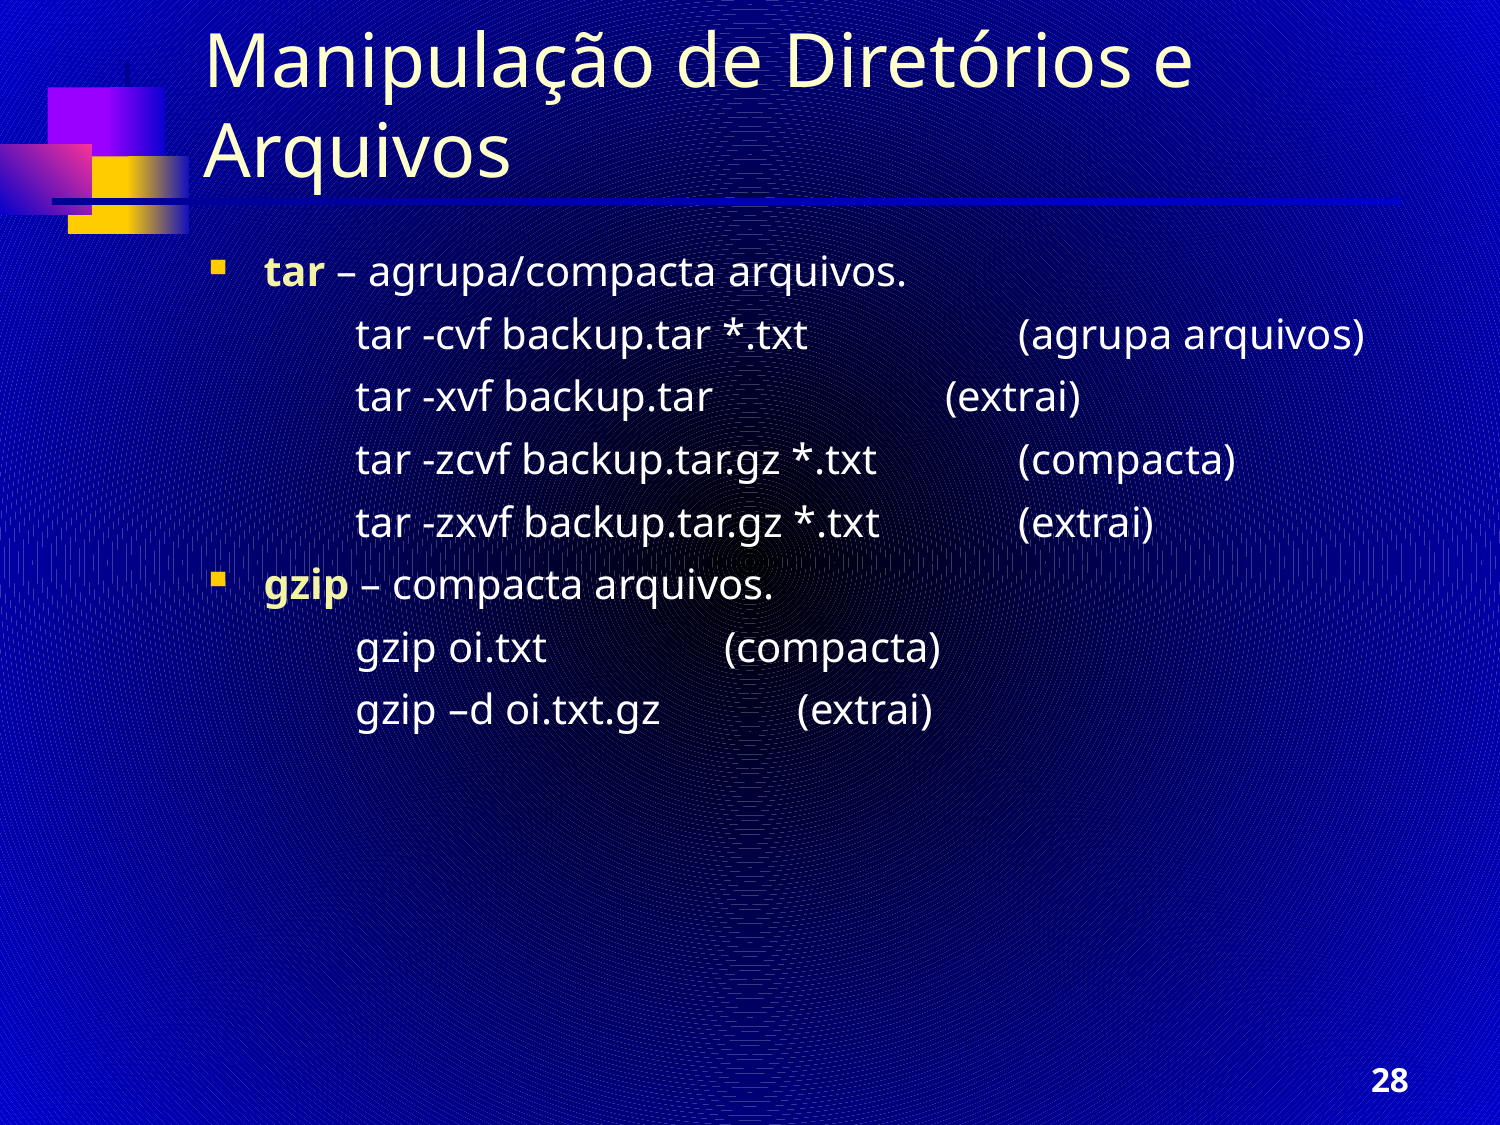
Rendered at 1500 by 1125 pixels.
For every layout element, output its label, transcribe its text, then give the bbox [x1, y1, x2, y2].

title Manipulação de Diretórios e Arquivos [188, 84, 1468, 201]
slide_number 28 [1112, 1050, 1424, 1113]
text_box tar – agrupa/compacta arquivos. tar -cvf backup.tar *.txt (agrupa arquivos) tar -xvf backup.tar (extrai) tar -zcvf backup.tar.gz *.txt (compacta) tar -zxvf backup.tar.gz *.txt (extrai) gzip – compacta arquivos. gzip oi.txt (compacta) gzip –d oi.txt.gz (extrai) [193, 237, 1424, 1050]
